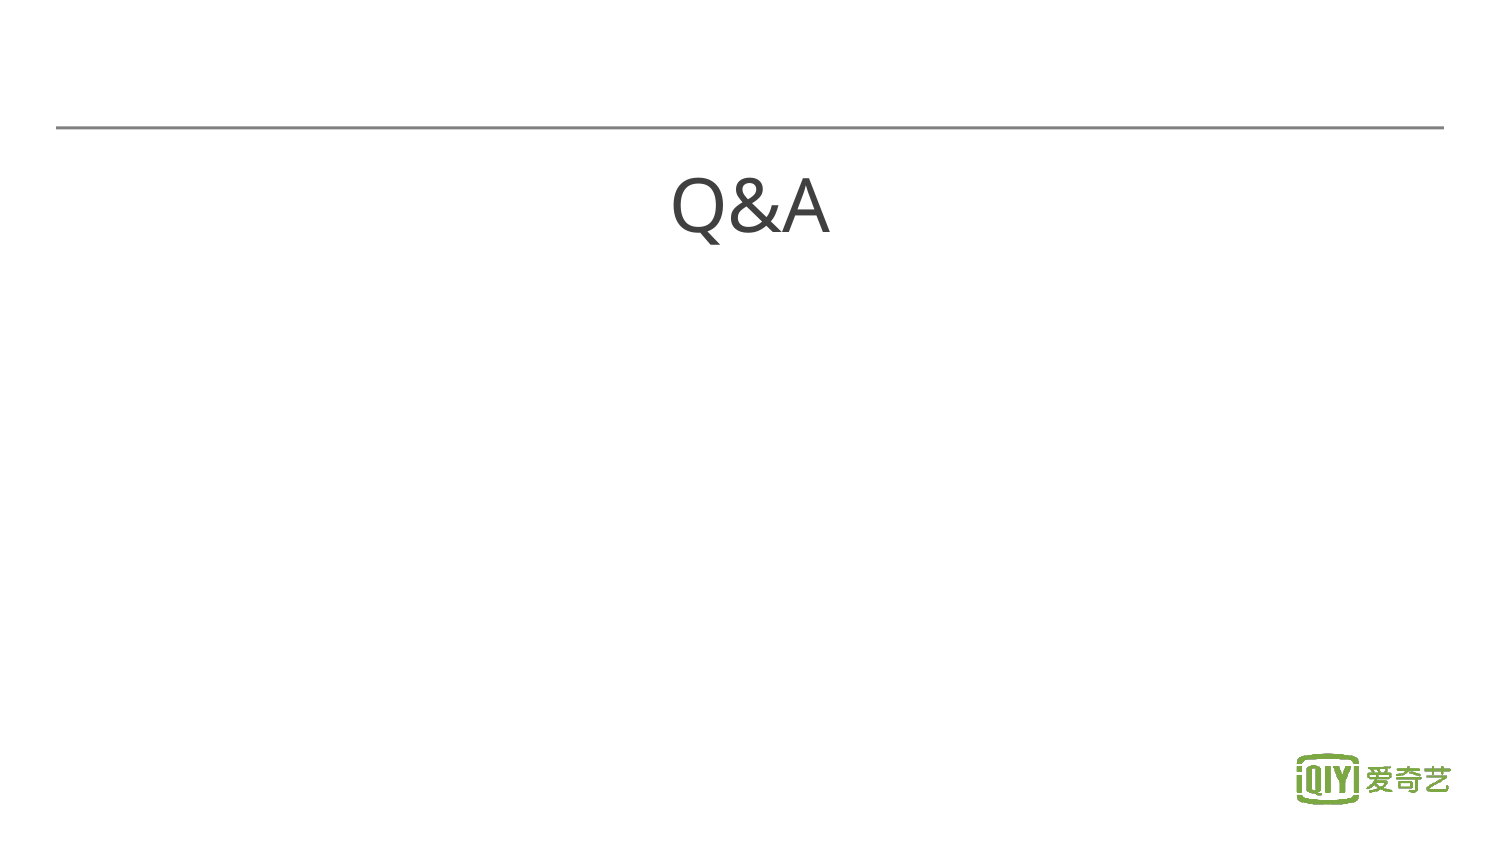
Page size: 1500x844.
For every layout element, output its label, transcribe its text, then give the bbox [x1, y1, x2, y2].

list Q&A [41, 150, 1459, 753]
picture [1269, 733, 1473, 818]
